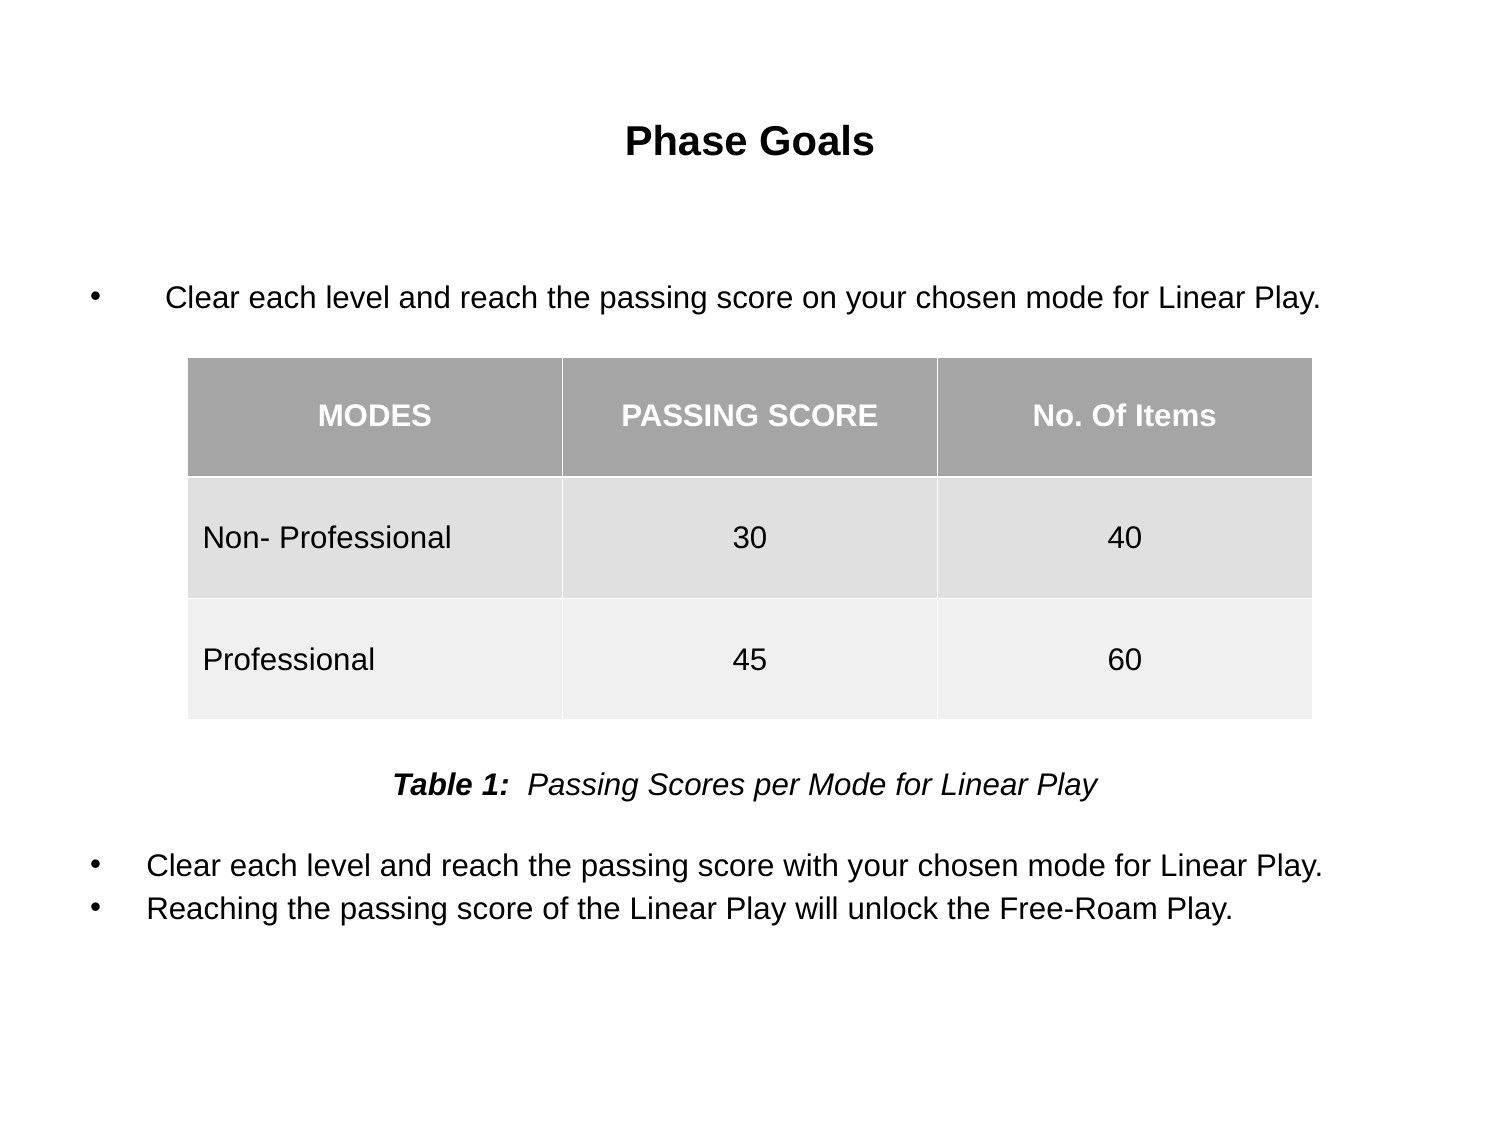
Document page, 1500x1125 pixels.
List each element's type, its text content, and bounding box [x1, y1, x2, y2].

table_cell 30 [563, 478, 937, 598]
table_cell Non- Professional [188, 478, 562, 598]
text_box Table 1: Passing Scores per Mode for Linear Play [74, 756, 1425, 810]
table_header MODES [188, 358, 562, 476]
table_cell Professional [188, 599, 562, 719]
table_cell 45 [563, 599, 937, 719]
text_box Clear each level and reach the passing score on your chosen mode for Linear Play. Clear each level and reach the passing score with your chosen mode for Linear Play. Reaching the passing score of the Linear Play will unlock the Free-Roam Play. [74, 269, 1425, 756]
table_cell 40 [938, 478, 1312, 598]
table_header No. Of Items [938, 358, 1312, 476]
title Phase Goals [75, 45, 1425, 233]
table_header PASSING SCORE [563, 358, 937, 476]
table_cell 60 [938, 599, 1312, 719]
text_box Clear each level and reach the passing score on your chosen mode for Linear Play. Clear each level and reach the passing score with your chosen mode for Linear Play. Reaching the passing score of the Linear Play will unlock the Free-Roam Play. [74, 810, 1425, 1080]
